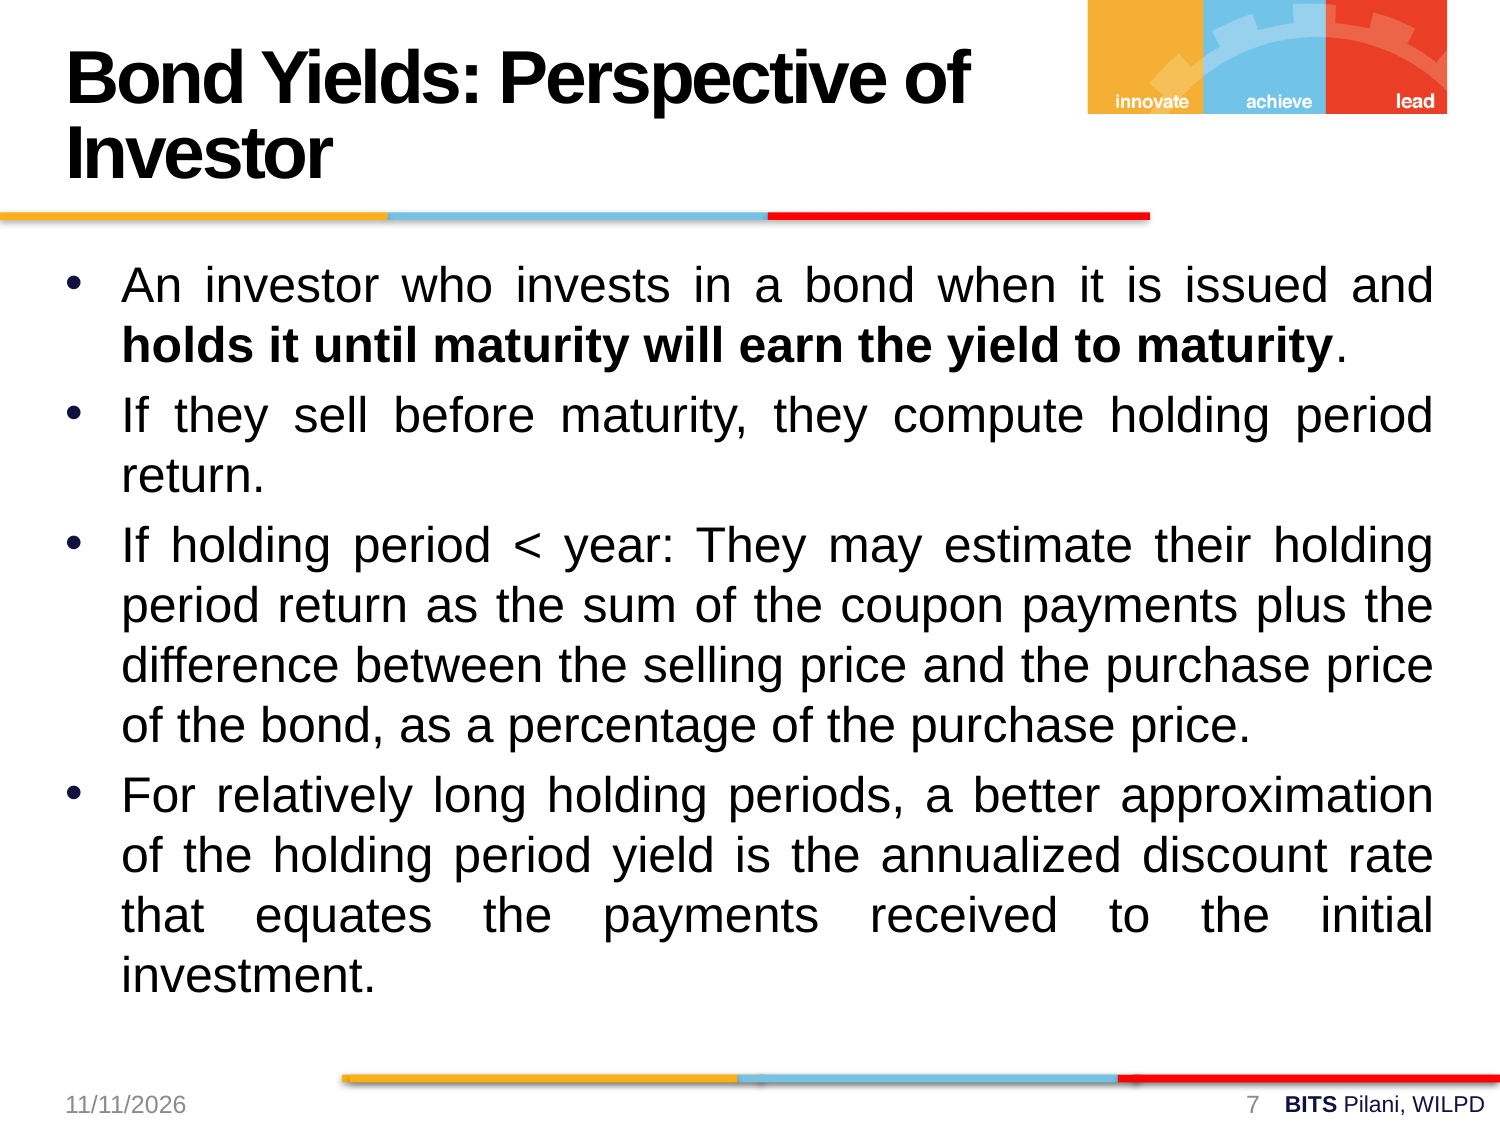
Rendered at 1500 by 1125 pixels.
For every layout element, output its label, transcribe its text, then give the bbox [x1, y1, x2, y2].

list An investor who invests in a bond when it is issued and holds it until maturity will earn the yield to maturity. If they sell before maturity, they compute holding period return. If holding period < year: They may estimate their holding period return as the sum of the coupon payments plus the difference between the selling price and the purchase price of the bond, as a percentage of the purchase price. For relatively long holding periods, a better approximation of the holding period yield is the annualized discount rate that equates the payments received to the initial investment. [50, 245, 1450, 1038]
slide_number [50, 1082, 400, 1125]
picture [1087, 0, 1448, 114]
slide_number 7 [1108, 1082, 1275, 1125]
list Bond Yields: Perspective of Investor [50, 24, 1088, 213]
